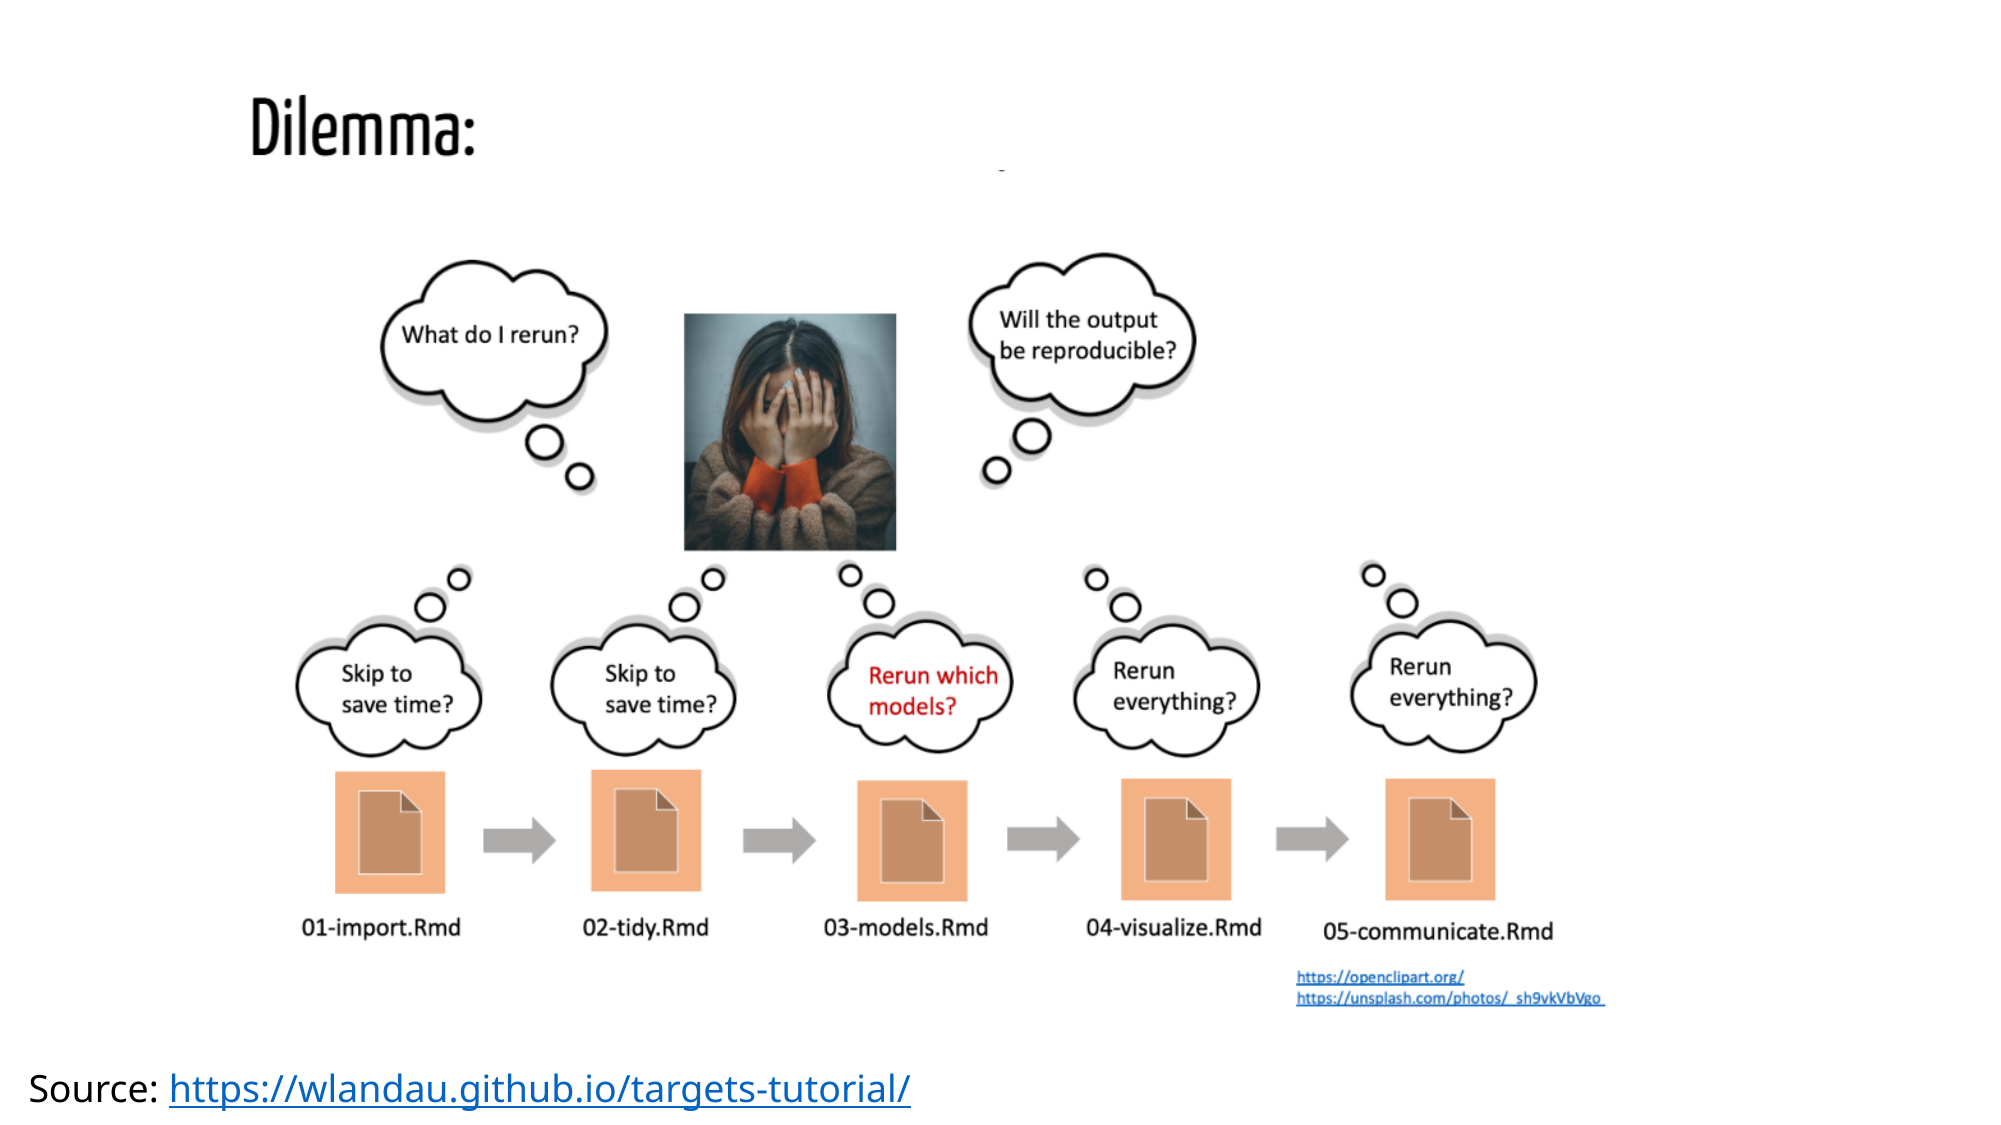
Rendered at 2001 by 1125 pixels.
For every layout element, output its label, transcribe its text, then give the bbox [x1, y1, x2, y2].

title Source: https://wlandau.github.io/targets-tutorial/ [13, 1043, 104, 1125]
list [104, 0, 1755, 1125]
